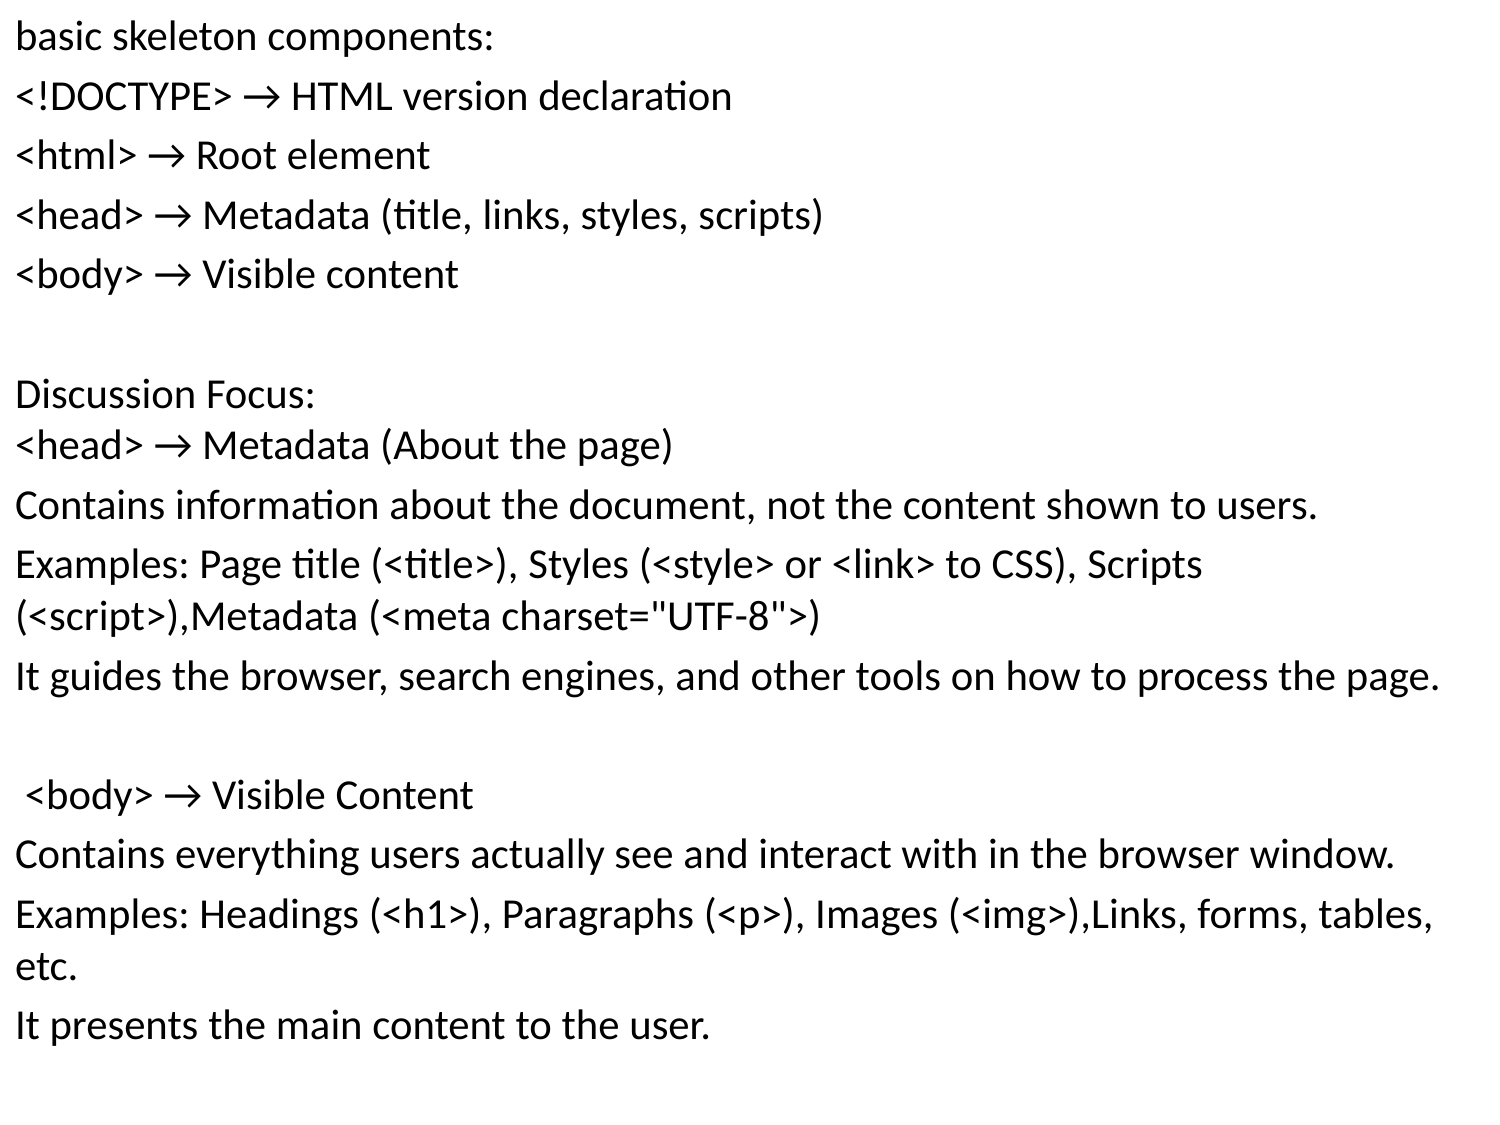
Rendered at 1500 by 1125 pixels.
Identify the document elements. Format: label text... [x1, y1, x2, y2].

list basic skeleton components: <!DOCTYPE> → HTML version declaration <html> → Root element <head> → Metadata (title, links, styles, scripts) <body> → Visible content Discussion Focus: <head> → Metadata (About the page) Contains information about the document, not the content shown to users. Examples: Page title (<title>), Styles (<style> or <link> to CSS), Scripts (<script>),Metadata (<meta charset="UTF-8">) It guides the browser, search engines, and other tools on how to process the page. <body> → Visible Content Contains everything users actually see and interact with in the browser window. Examples: Headings (<h1>), Paragraphs (<p>), Images (<img>),Links, forms, tables, etc. It presents the main content to the user. [0, 0, 1500, 1125]
